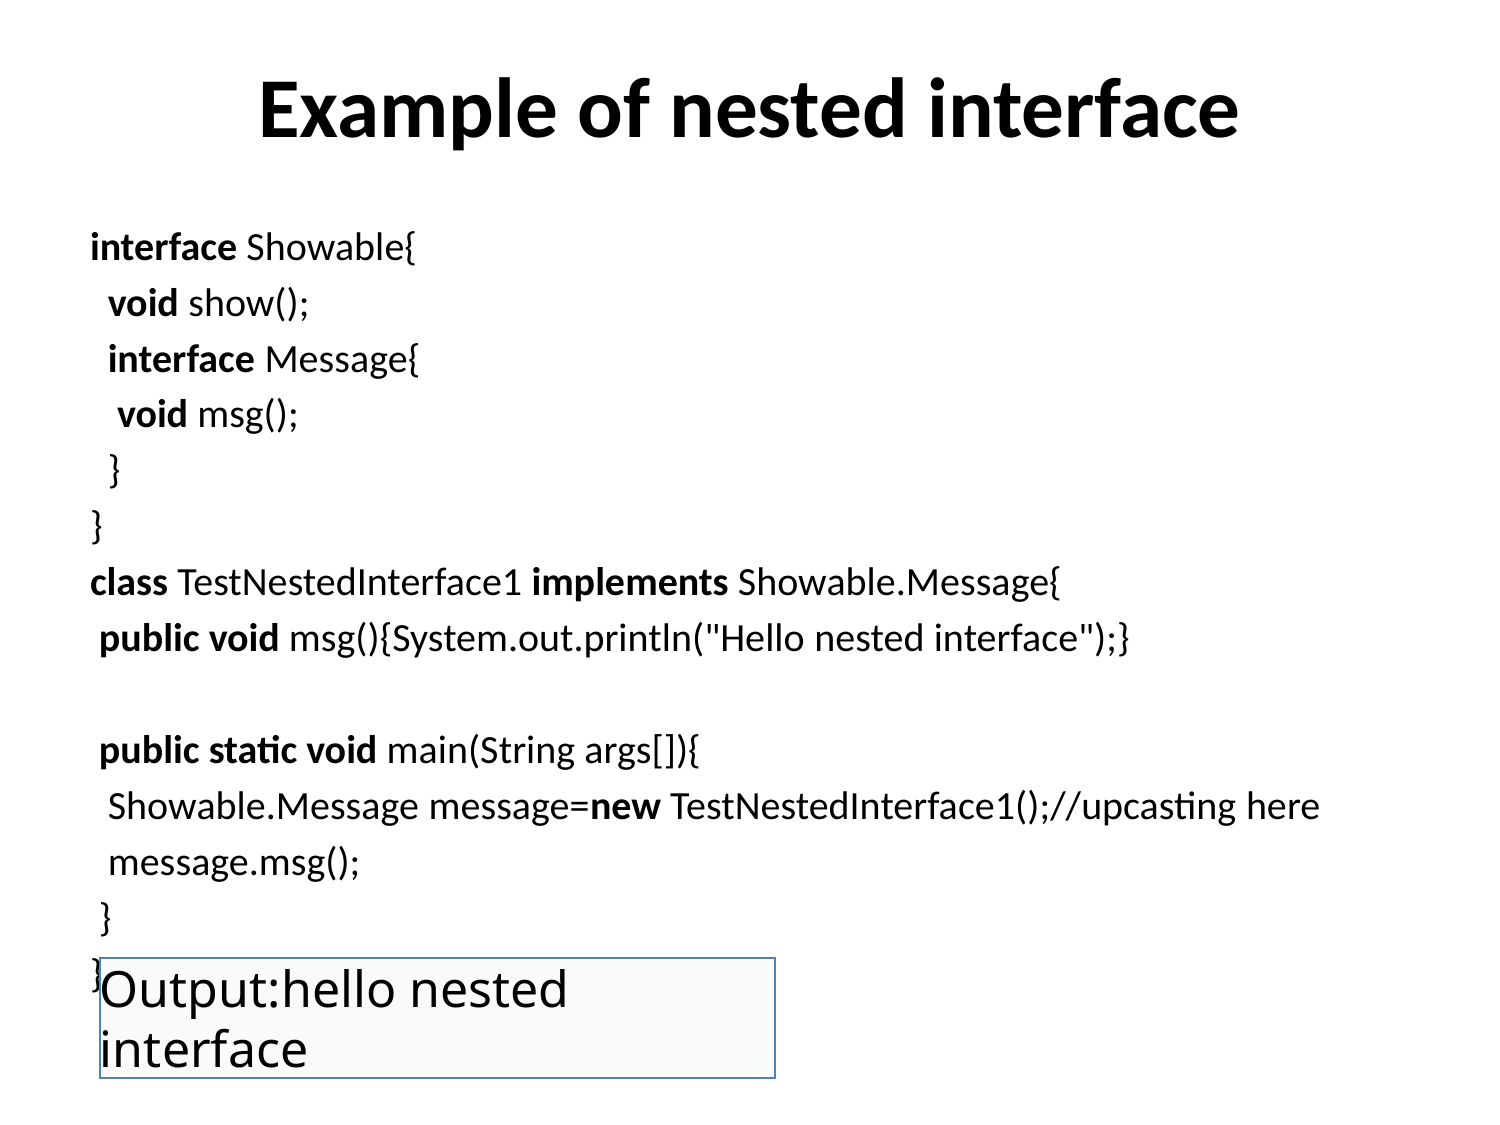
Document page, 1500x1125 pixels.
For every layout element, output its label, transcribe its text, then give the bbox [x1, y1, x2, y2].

title Example of nested interface [75, 45, 1425, 163]
text_box Output:hello nested interface [99, 957, 775, 1078]
list interface Showable{ void show(); interface Message{ void msg(); } } class TestNestedInterface1 implements Showable.Message{ public void msg(){System.out.println("Hello nested interface");} public static void main(String args[]){ Showable.Message message=new TestNestedInterface1();//upcasting here message.msg(); } } [75, 212, 1425, 1005]
